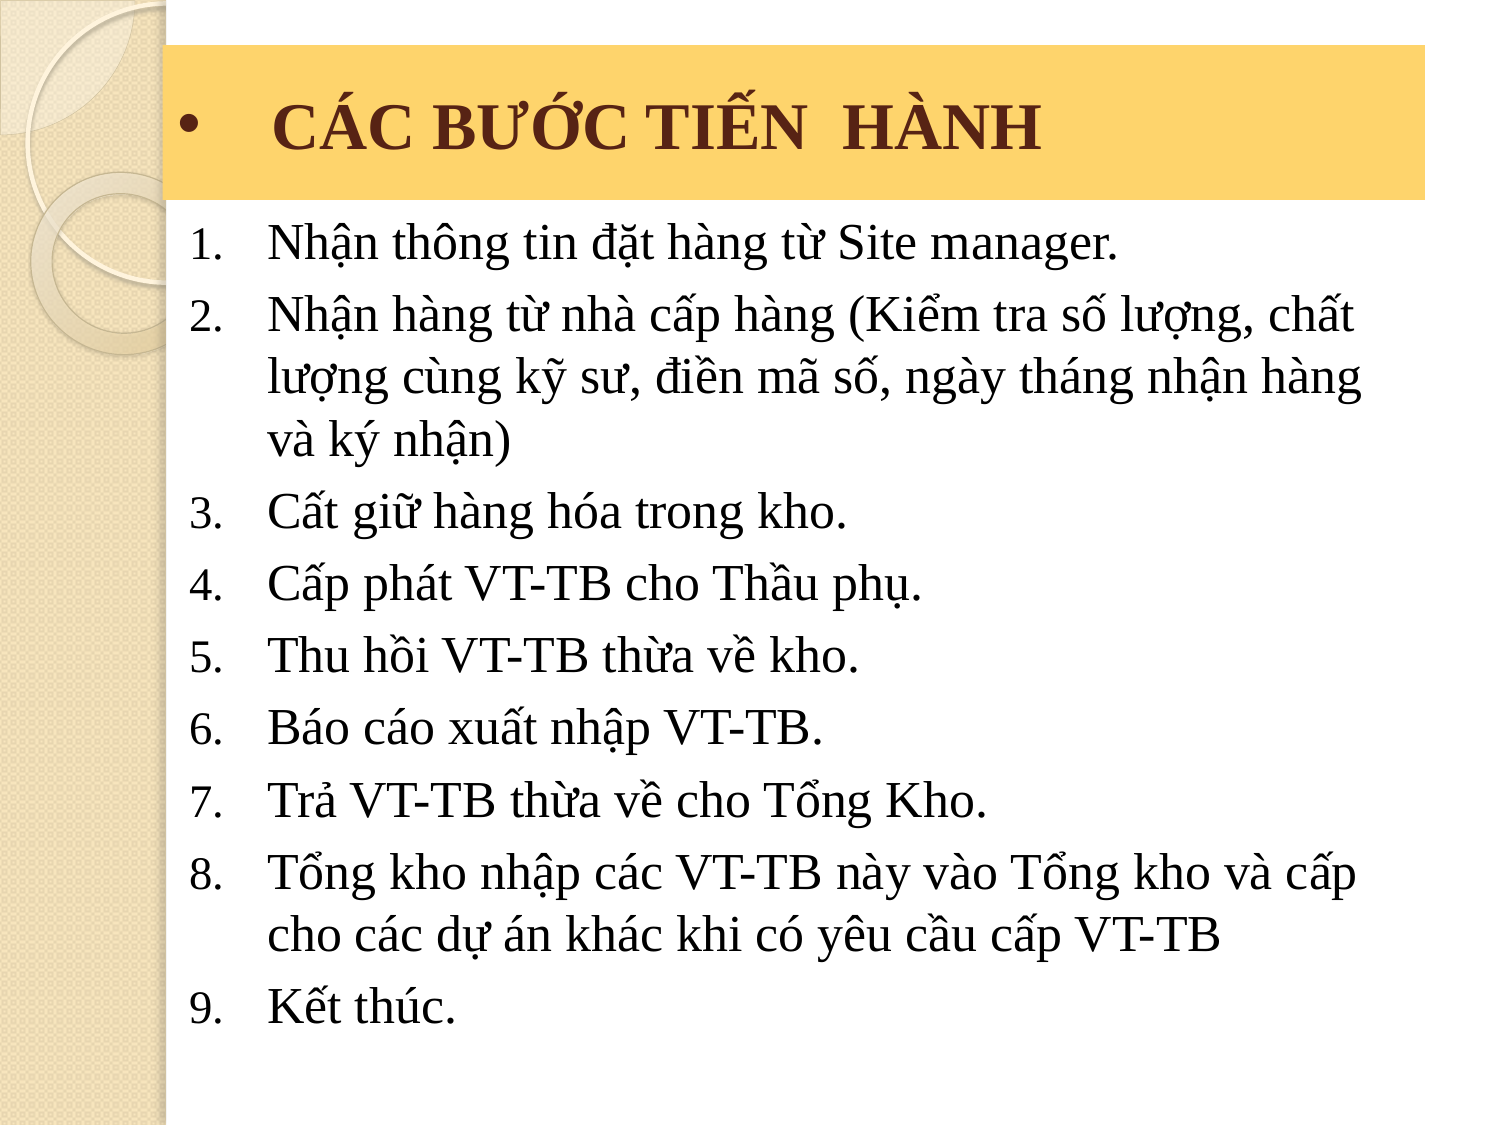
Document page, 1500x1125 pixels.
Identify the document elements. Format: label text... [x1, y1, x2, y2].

list Nhận thông tin đặt hàng từ Site manager. Nhận hàng từ nhà cấp hàng (Kiểm tra số lượng, chất lượng cùng kỹ sư, điền mã số, ngày tháng nhận hàng và ký nhận) Cất giữ hàng hóa trong kho. Cấp phát VT-TB cho Thầu phụ. Thu hồi VT-TB thừa về kho. Báo cáo xuất nhập VT-TB. Trả VT-TB thừa về cho Tổng Kho. Tổng kho nhập các VT-TB này vào Tổng kho và cấp cho các dự án khác khi có yêu cầu cấp VT-TB Kết thúc. [162, 200, 1425, 1050]
title CÁC BƯỚC TIẾN HÀNH [162, 45, 1425, 200]
